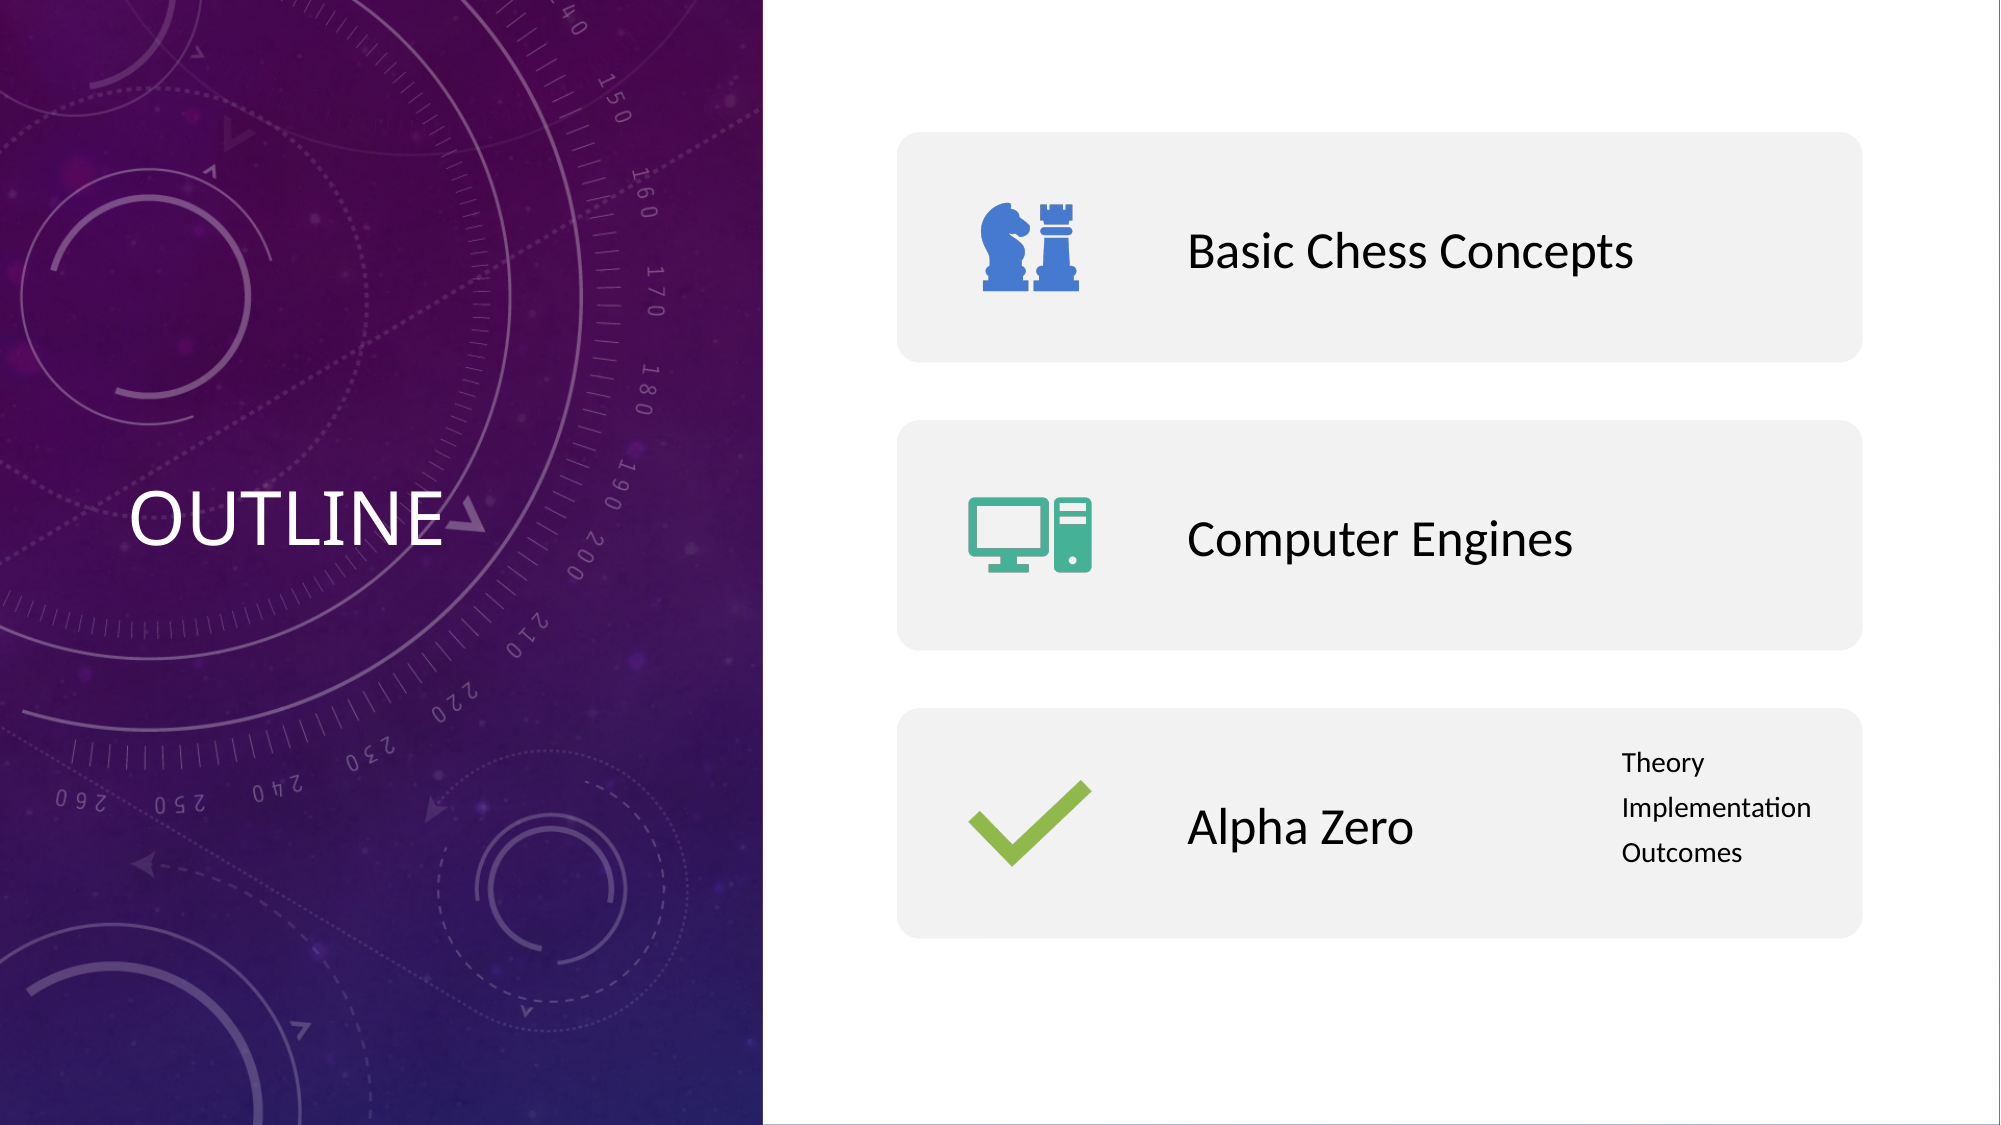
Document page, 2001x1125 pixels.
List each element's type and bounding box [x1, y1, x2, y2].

text_box [763, 0, 2000, 1125]
list [896, 131, 1863, 939]
picture [0, 0, 763, 1125]
